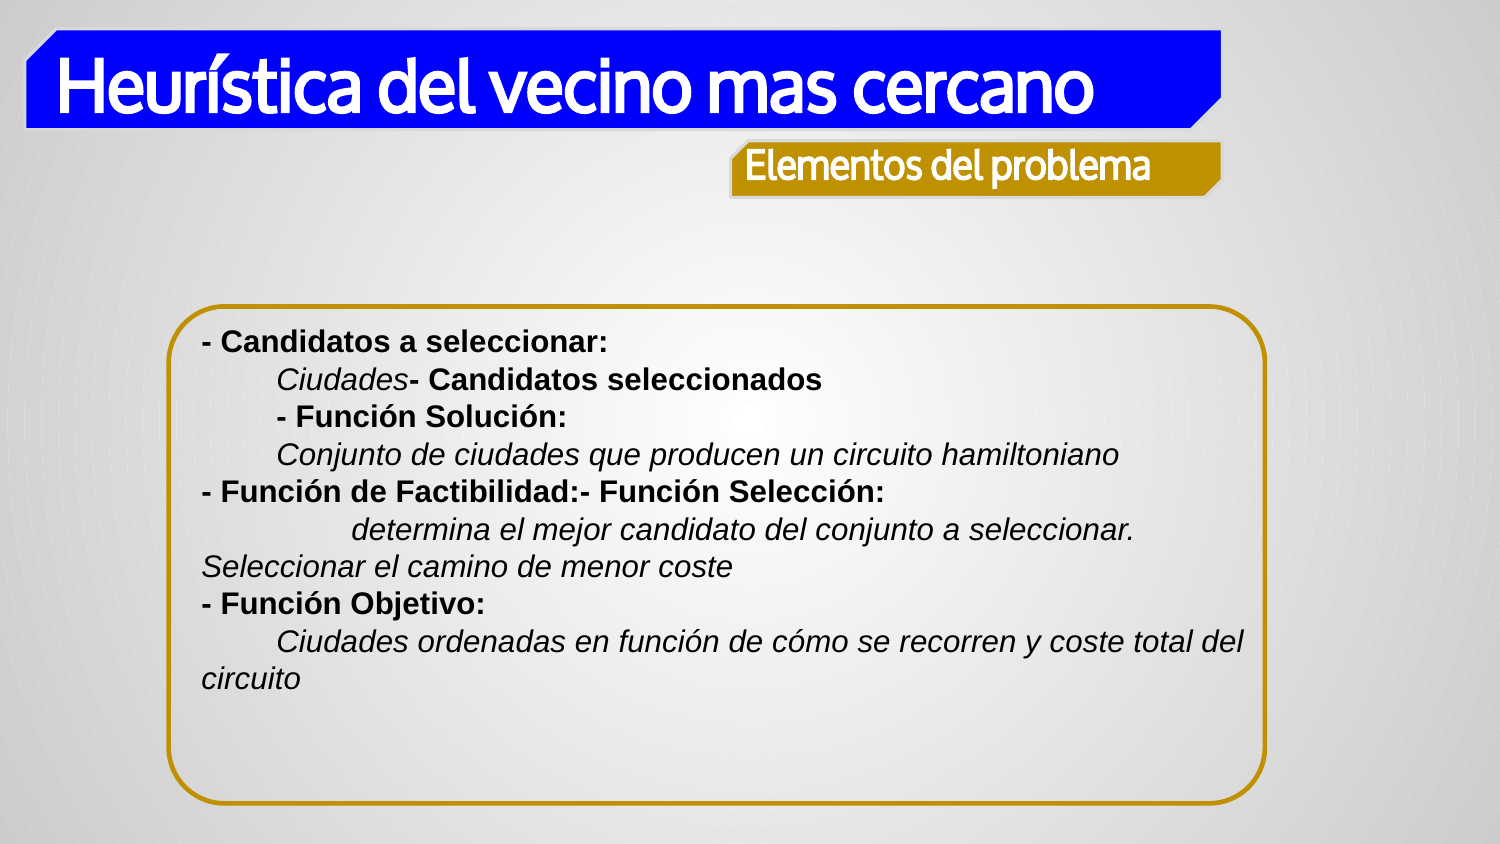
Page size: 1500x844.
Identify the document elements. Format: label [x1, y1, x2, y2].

text_box [830, 156, 850, 181]
text_box [600, 57, 610, 68]
text_box [459, 56, 476, 115]
text_box [1216, 758, 1265, 804]
text_box [327, 70, 360, 115]
text_box [798, 156, 829, 181]
text_box [1017, 70, 1052, 114]
text_box [147, 71, 181, 115]
text_box [1054, 70, 1094, 115]
text_box [807, 70, 837, 115]
text_box [931, 148, 952, 181]
text_box [652, 70, 692, 115]
text_box [24, 28, 1223, 130]
text_box [974, 148, 984, 181]
text_box [947, 70, 980, 115]
text_box [294, 70, 327, 115]
text_box [1100, 156, 1131, 181]
text_box [925, 71, 948, 114]
text_box [1014, 156, 1047, 181]
text_box [884, 156, 905, 181]
text_box [1217, 306, 1265, 352]
text_box [730, 140, 1223, 198]
text_box [108, 70, 144, 115]
text_box [1070, 148, 1080, 181]
text_box [747, 148, 766, 181]
text_box [709, 70, 767, 114]
text_box [770, 70, 803, 115]
text_box [419, 70, 455, 115]
text_box [851, 149, 884, 181]
text_box [168, 306, 1265, 804]
text_box [768, 148, 797, 181]
text_box [280, 71, 290, 114]
text_box [222, 70, 252, 115]
text_box [1132, 156, 1150, 181]
text_box [186, 789, 218, 804]
text_box [527, 70, 563, 115]
text_box [1079, 156, 1099, 181]
text_box [600, 71, 610, 114]
text_box [1048, 148, 1068, 181]
text_box [615, 70, 650, 114]
text_box [378, 56, 416, 115]
text_box [208, 53, 230, 114]
text_box [564, 70, 597, 115]
text_box [886, 70, 922, 115]
text_box [185, 71, 207, 114]
text_box [252, 58, 278, 114]
text_box [992, 156, 1013, 190]
text_box [906, 156, 923, 181]
text_box [280, 57, 290, 68]
text_box [980, 70, 1013, 115]
text_box [853, 70, 886, 115]
text_box [487, 71, 528, 114]
text_box [953, 156, 972, 181]
text_box [60, 57, 104, 114]
text_box [186, 306, 216, 320]
